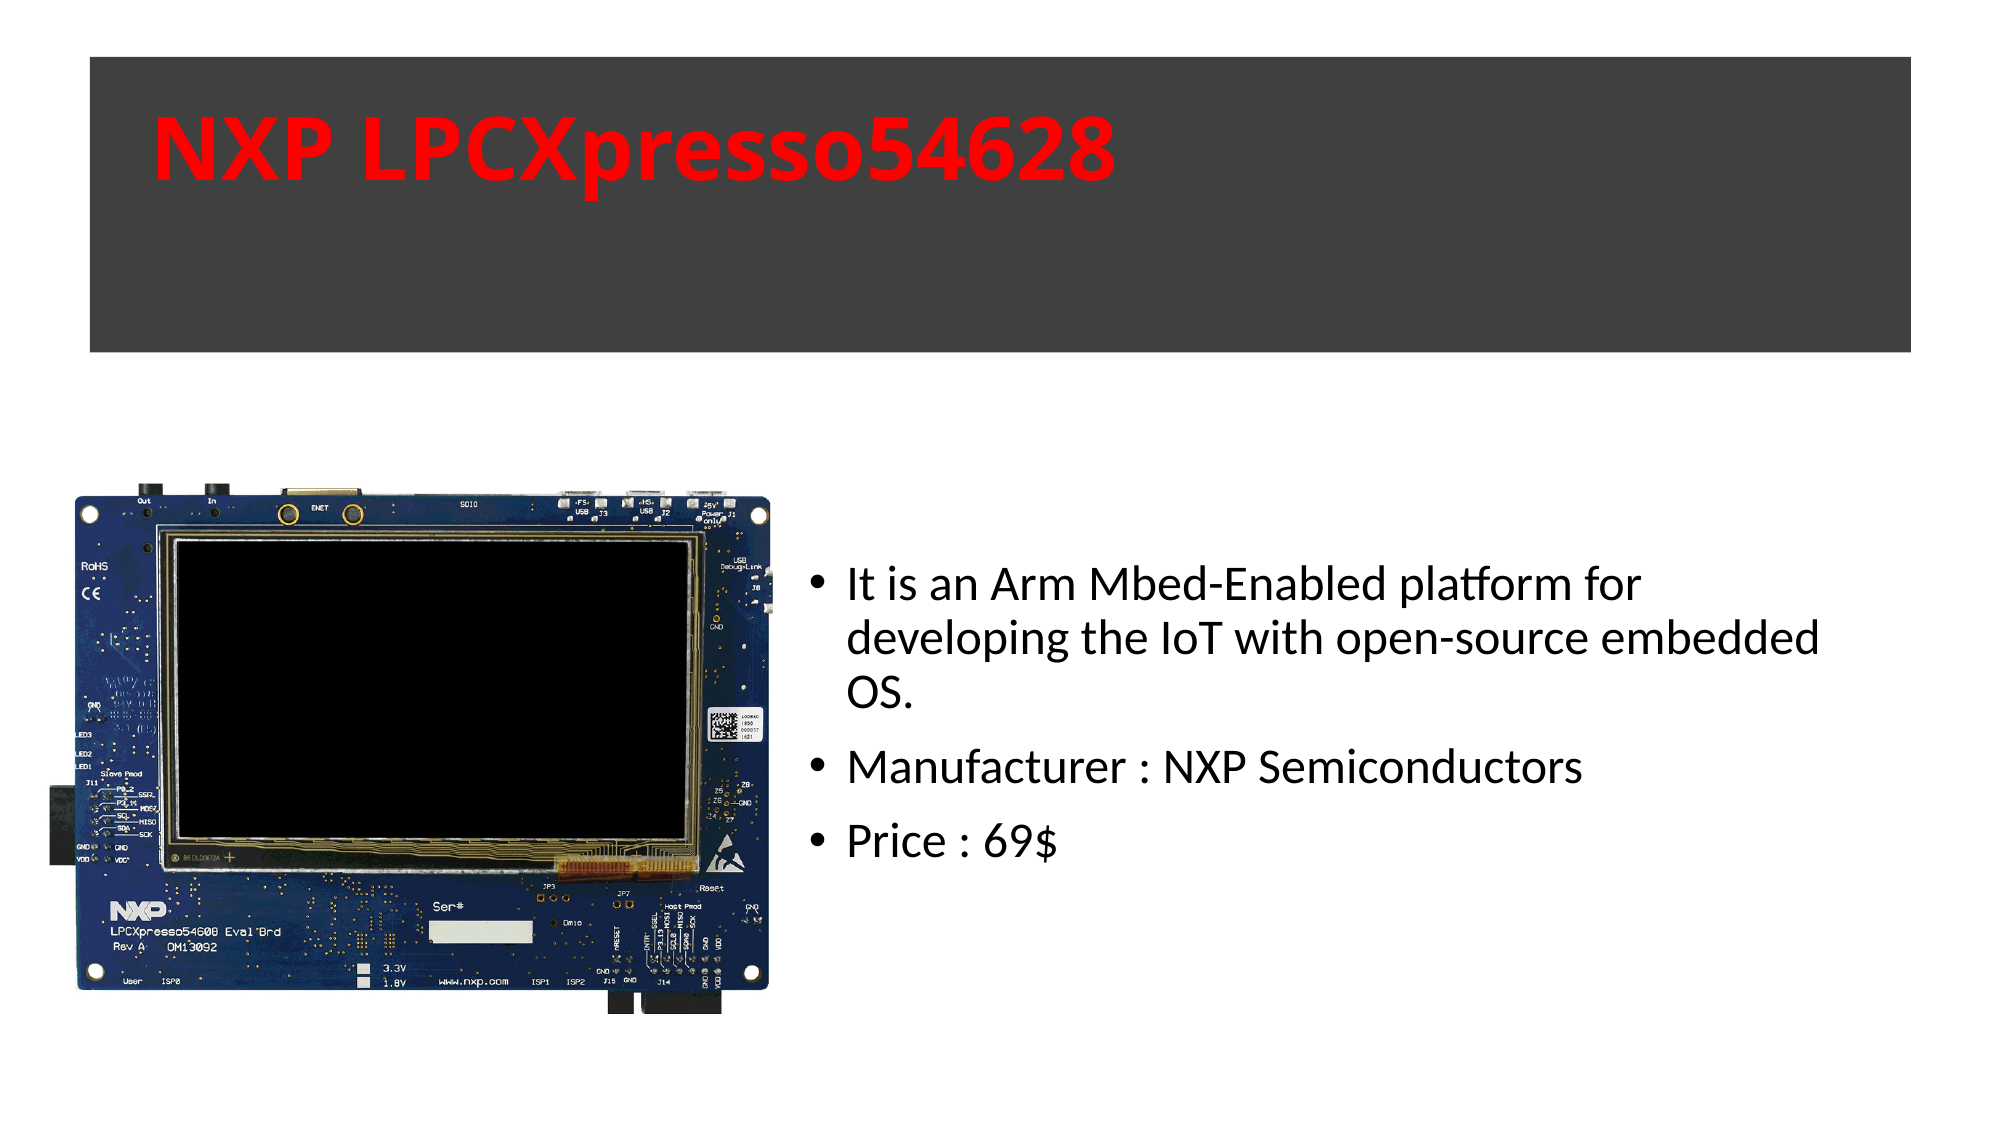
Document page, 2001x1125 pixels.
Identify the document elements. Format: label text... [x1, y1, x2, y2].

title NXP LPCXpresso54628 [135, 96, 1861, 314]
text_box [89, 56, 1912, 353]
picture [44, 478, 777, 1014]
list It is an Arm Mbed-Enabled platform for developing the IoT with open-source embedded OS. Manufacturer : NXP Semiconductors Price : 69$ [793, 412, 1862, 1014]
